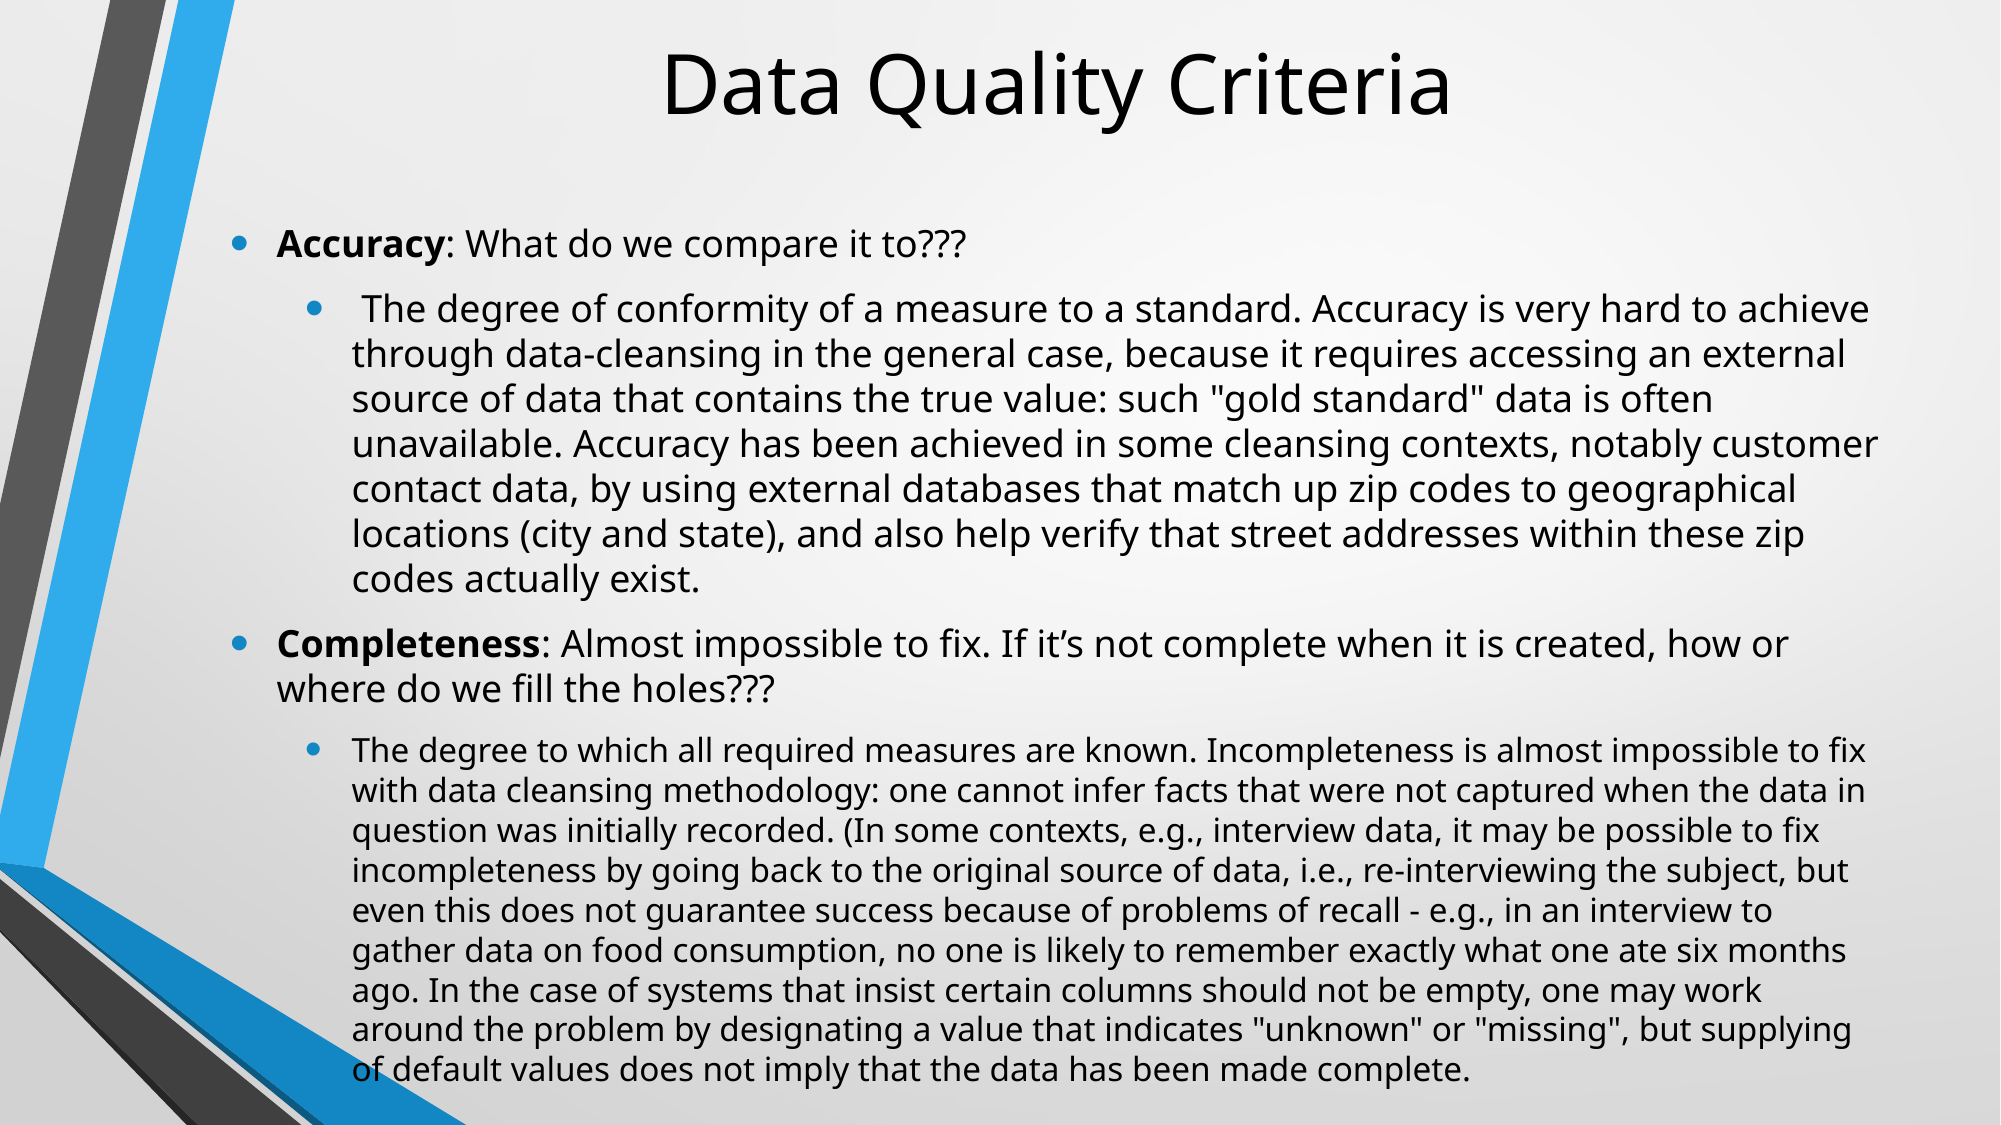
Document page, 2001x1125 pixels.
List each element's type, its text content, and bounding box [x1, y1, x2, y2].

title Data Quality Criteria [214, 0, 1900, 163]
list Accuracy: What do we compare it to??? The degree of conformity of a measure to a standard. Accuracy is very hard to achieve through data-cleansing in the general case, because it requires accessing an external source of data that contains the true value: such "gold standard" data is often unavailable. Accuracy has been achieved in some cleansing contexts, notably customer contact data, by using external databases that match up zip codes to geographical locations (city and state), and also help verify that street addresses within these zip codes actually exist. Completeness: Almost impossible to fix. If it’s not complete when it is created, how or where do we fill the holes??? The degree to which all required measures are known. Incompleteness is almost impossible to fix with data cleansing methodology: one cannot infer facts that were not captured when the data in question was initially recorded. (In some contexts, e.g., interview data, it may be possible to fix incompleteness by going back to the original source of data, i.e., re-interviewing the subject, but even this does not guarantee success because of problems of recall - e.g., in an interview to gather data on food consumption, no one is likely to remember exactly what one ate six months ago. In the case of systems that insist certain columns should not be empty, one may work around the problem by designating a value that indicates "unknown" or "missing", but supplying of default values does not imply that the data has been made complete. [214, 212, 1900, 1049]
